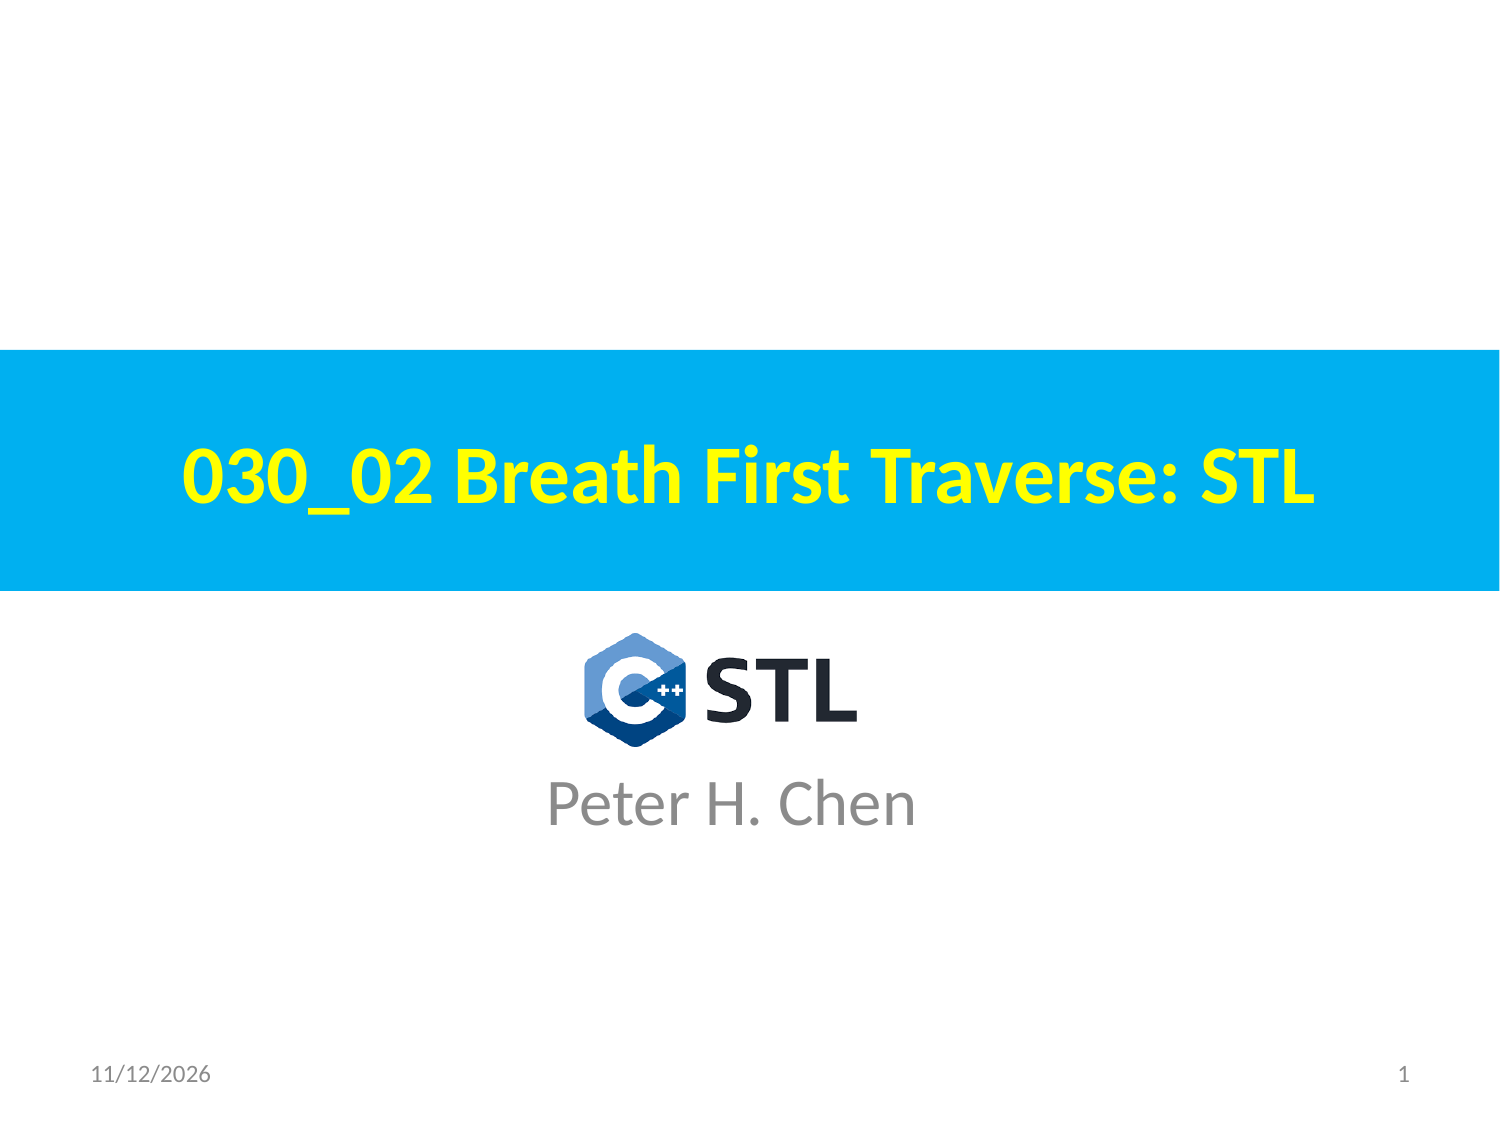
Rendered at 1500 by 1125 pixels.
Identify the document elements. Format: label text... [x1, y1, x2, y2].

title 030_02 Breath First Traverse: STL [0, 349, 1500, 591]
subtitle Peter H. Chen [206, 751, 1257, 866]
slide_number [75, 1042, 425, 1103]
slide_number 1 [1074, 1042, 1425, 1103]
picture [584, 633, 857, 747]
